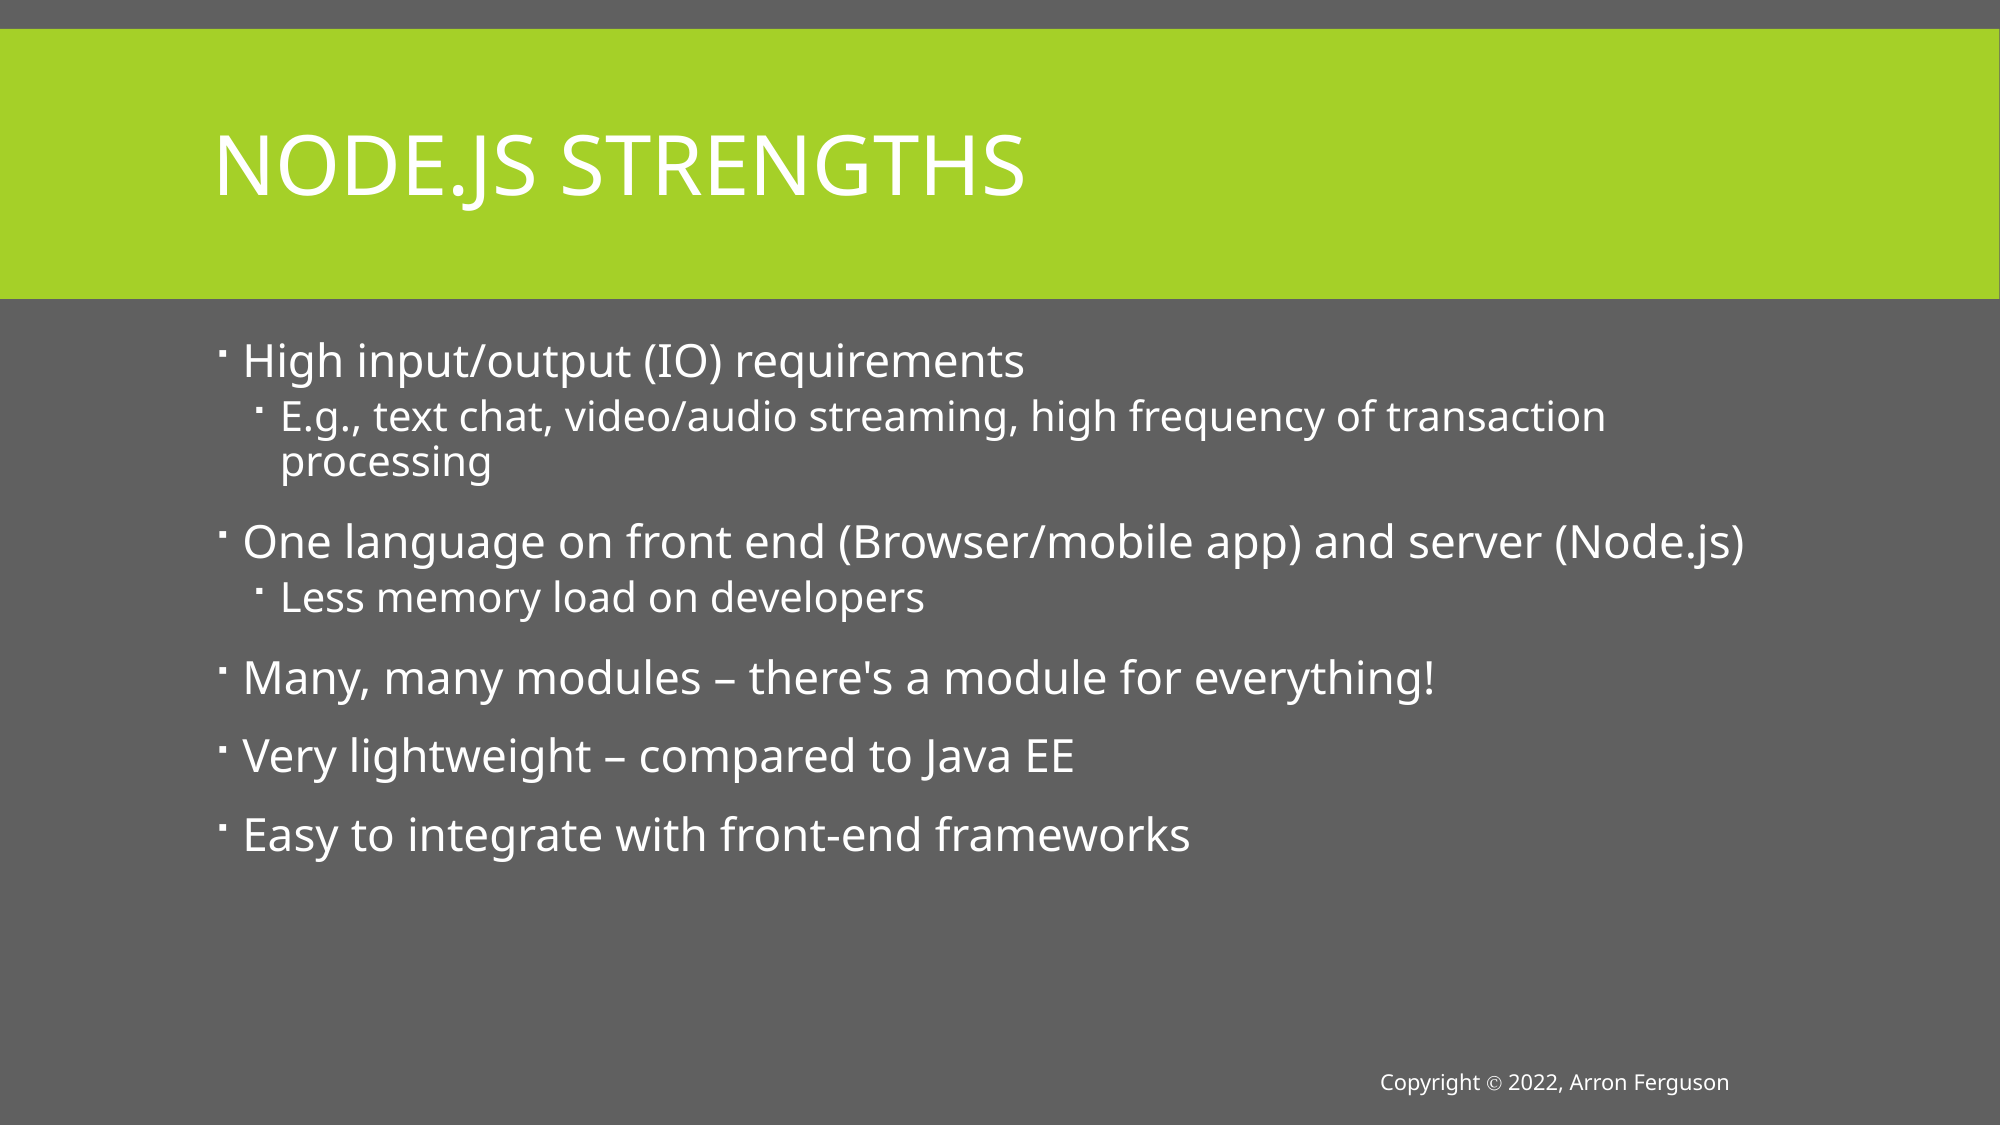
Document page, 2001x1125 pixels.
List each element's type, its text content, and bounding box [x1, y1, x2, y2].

list High input/output (IO) requirements E.g., text chat, video/audio streaming, high frequency of transaction processing One language on front end (Browser/mobile app) and server (Node.js) Less memory load on developers Many, many modules – there's a module for everything! Very lightweight – compared to Java EE Easy to integrate with front-end frameworks [197, 329, 1803, 1020]
footer Copyright Ⓒ 2022, Arron Ferguson [918, 1053, 1746, 1114]
title Node.js Strengths [197, 46, 1803, 295]
